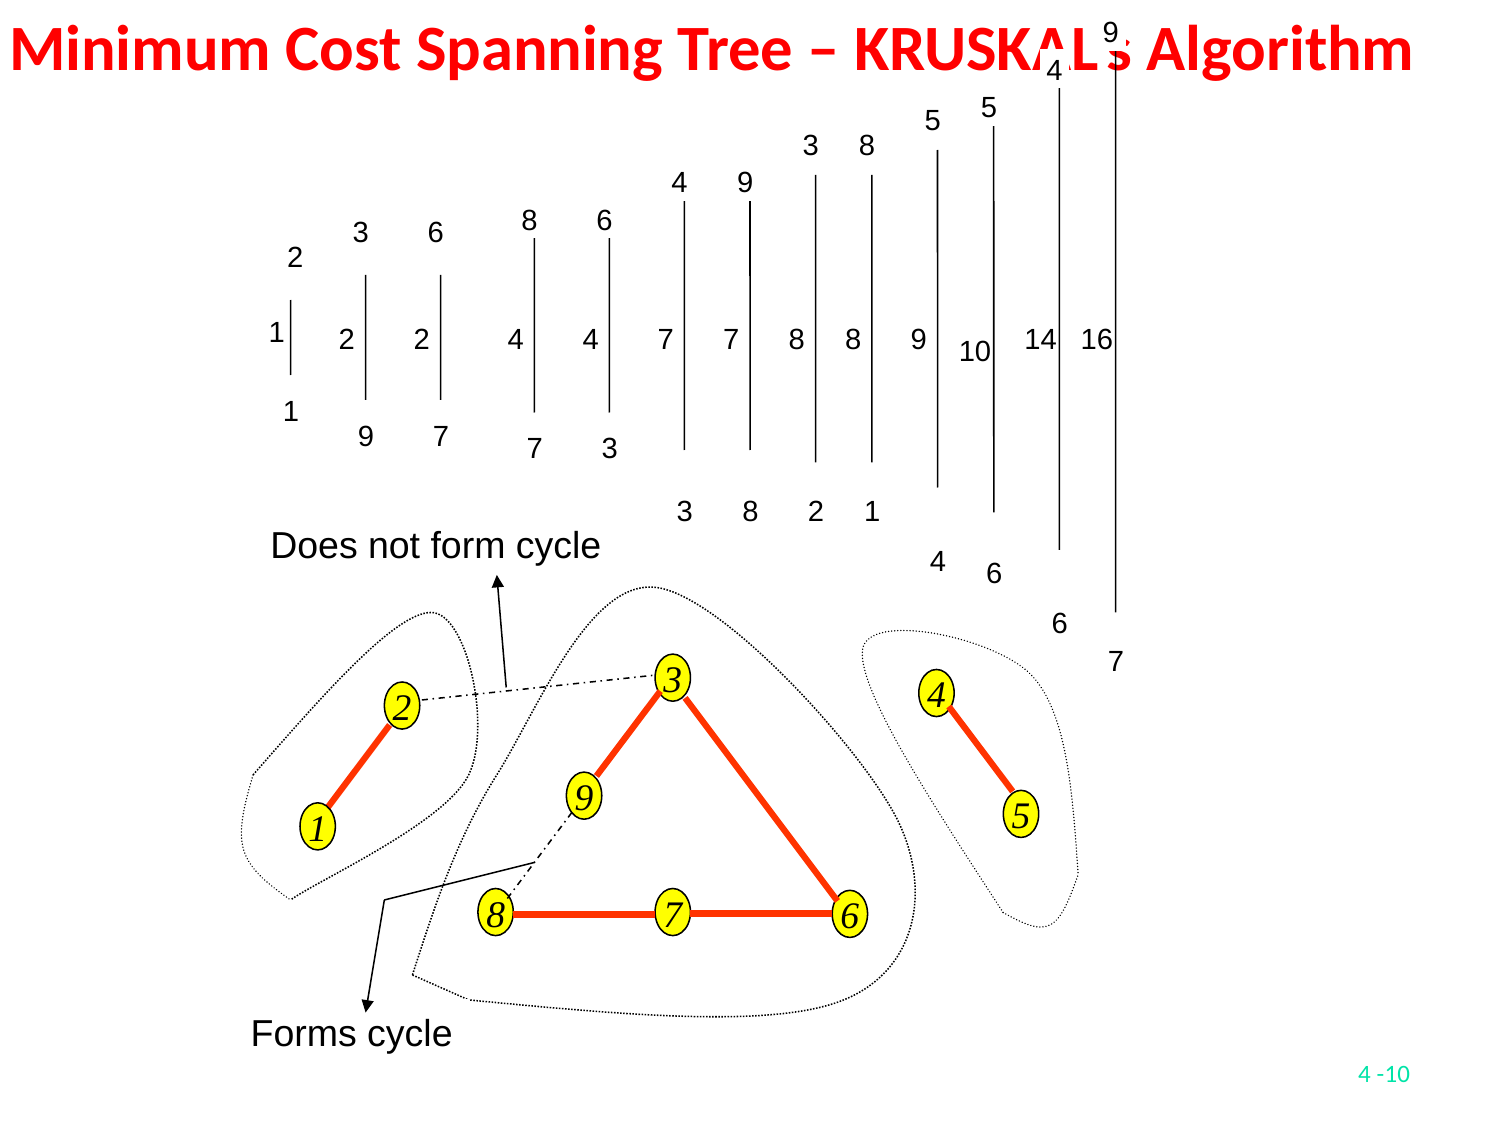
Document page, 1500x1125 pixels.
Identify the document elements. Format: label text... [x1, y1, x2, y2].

text_box 8 [843, 324, 863, 350]
text_box [862, 630, 1079, 913]
text_box 1 [853, 487, 882, 525]
text_box 2 [281, 237, 310, 275]
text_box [948, 706, 1013, 792]
text_box 1 [271, 387, 300, 425]
text_box 4 [581, 324, 600, 350]
text_box 9 [731, 162, 760, 200]
text_box 8 [731, 487, 760, 525]
text_box 14 [1031, 324, 1050, 350]
text_box 2 [337, 324, 357, 350]
text_box 6 [1040, 600, 1069, 638]
text_box 8 [787, 324, 807, 350]
text_box 4 [1040, 50, 1069, 88]
text_box [253, 612, 478, 900]
text_box 3 [346, 212, 375, 250]
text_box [325, 724, 390, 811]
text_box 3 [590, 425, 619, 463]
text_box Minimum Cost Spanning Tree – KRUSKAL’s Algorithm [0, 0, 1500, 119]
text_box 16 [1087, 324, 1107, 350]
text_box 7 [1096, 637, 1125, 675]
text_box 5 [974, 87, 1003, 125]
text_box 5 [918, 99, 947, 138]
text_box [596, 690, 661, 777]
text_box 7 [721, 324, 741, 350]
text_box 2 [412, 324, 432, 350]
text_box 9 [1096, 12, 1125, 50]
text_box [491, 574, 507, 688]
text_box [361, 899, 385, 1013]
text_box 4 [918, 537, 947, 575]
text_box 7 [515, 425, 544, 463]
text_box 3 [796, 125, 825, 163]
text_box 4 [506, 324, 525, 350]
text_box 8 [515, 200, 544, 238]
text_box 10 [965, 337, 985, 363]
text_box 7 [421, 412, 450, 450]
text_box 3 [665, 487, 694, 525]
text_box 1 [271, 324, 282, 338]
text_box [684, 697, 838, 902]
text_box 2 [796, 487, 825, 525]
slide_number 4 -10 [1074, 1042, 1425, 1103]
text_box 9 [346, 412, 375, 450]
text_box 6 [590, 200, 619, 238]
text_box [1003, 875, 1079, 928]
text_box Forms cycle [234, 999, 469, 1063]
text_box [412, 587, 916, 1017]
text_box [241, 774, 291, 901]
text_box 6 [421, 212, 450, 250]
text_box 6 [974, 549, 1003, 588]
text_box 4 [665, 162, 694, 200]
text_box 9 [909, 324, 929, 350]
text_box 8 [853, 125, 882, 163]
text_box 7 [656, 324, 675, 350]
text_box Does not form cycle [253, 499, 619, 588]
